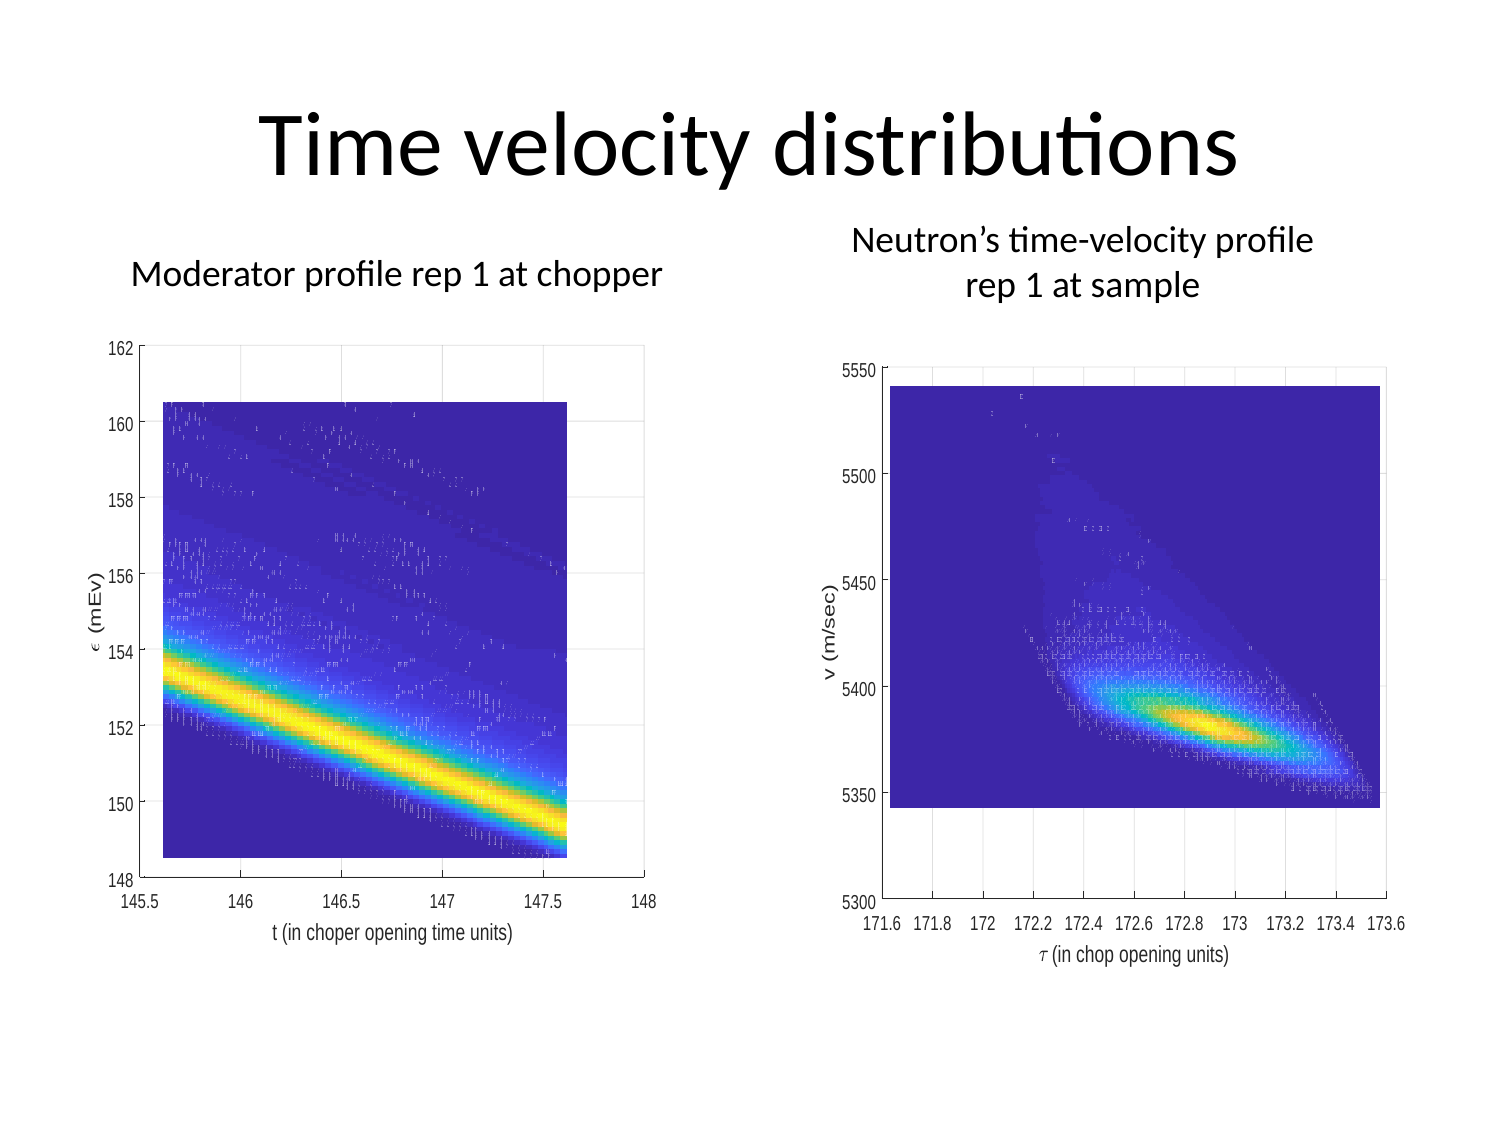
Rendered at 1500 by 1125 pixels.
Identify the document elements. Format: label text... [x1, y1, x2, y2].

picture [796, 318, 1447, 969]
title Time velocity distributions [75, 45, 1425, 233]
picture [54, 296, 705, 947]
text_box Moderator profile rep 1 at chopper [115, 241, 679, 295]
text_box Neutron’s time-velocity profile rep 1 at sample [836, 208, 1330, 313]
